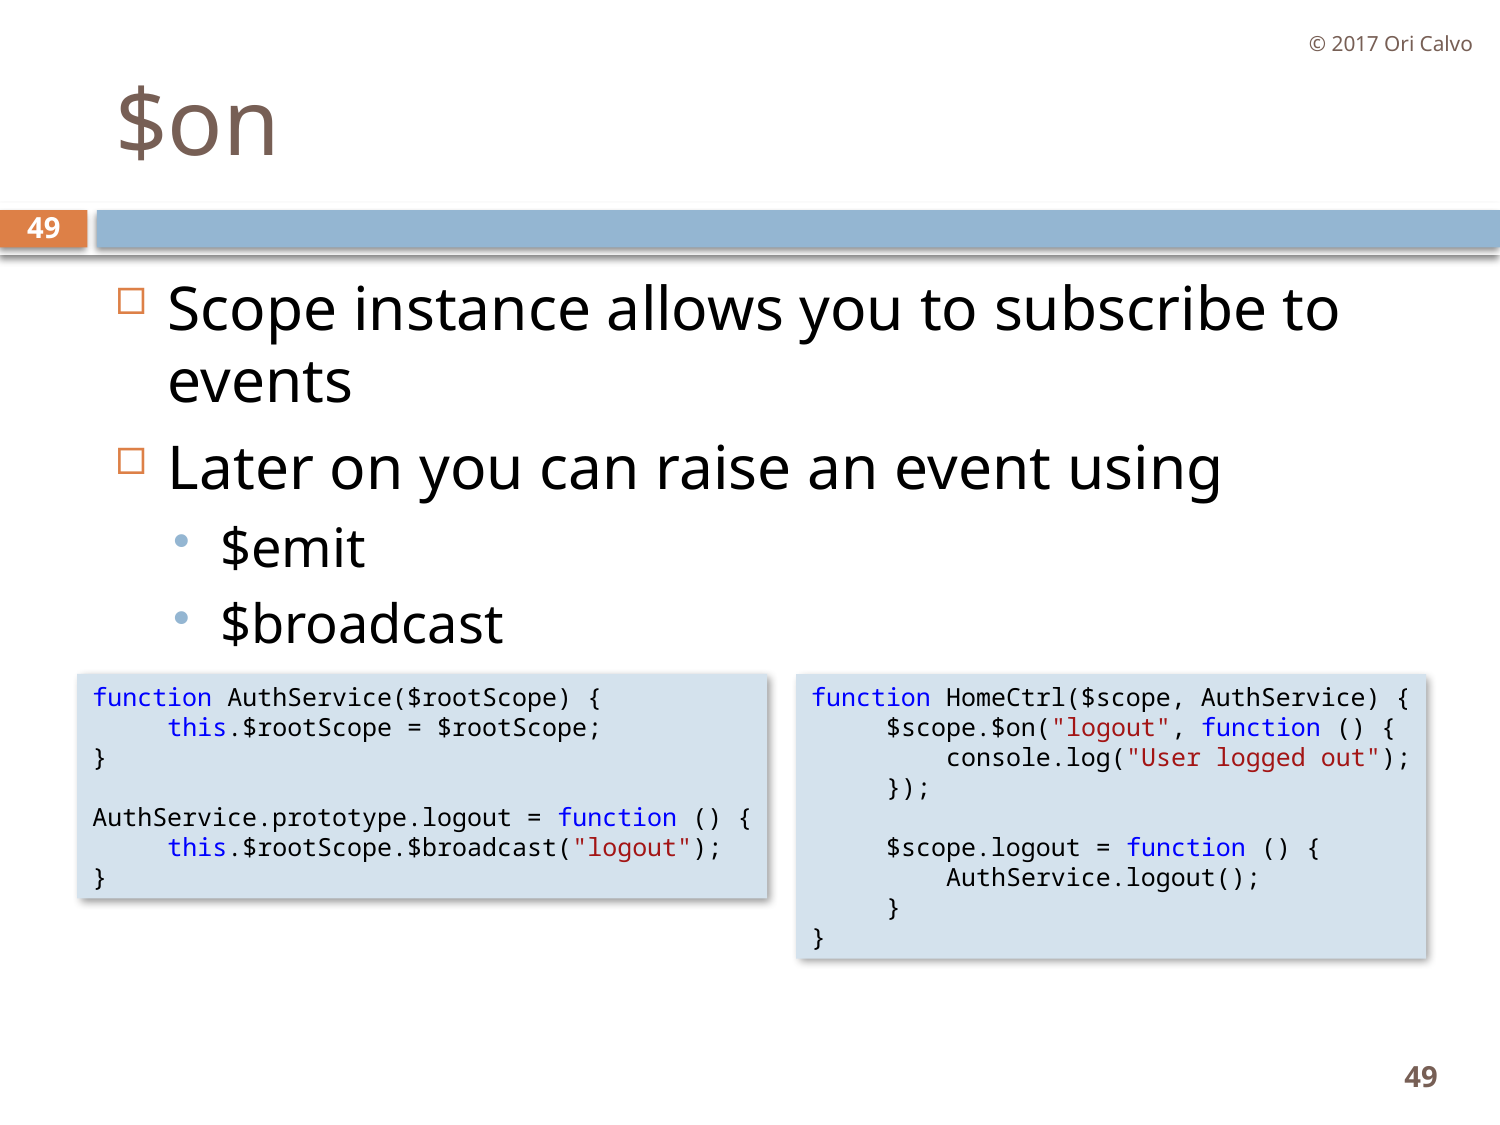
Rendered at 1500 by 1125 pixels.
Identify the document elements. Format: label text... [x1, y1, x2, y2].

title $on [100, 37, 1438, 200]
list Scope instance allows you to subscribe to events Later on you can raise an event using $emit $broadcast [100, 262, 1438, 1000]
text_box function HomeCtrl($scope, AuthService) { $scope.$on("logout", function () { console.log("User logged out"); }); $scope.logout = function () { AuthService.logout(); } } [796, 674, 1427, 959]
slide_number 49 [0, 208, 88, 249]
text_box function AuthService($rootScope) { this.$rootScope = $rootScope; } AuthService.prototype.logout = function () { this.$rootScope.$broadcast("logout"); } [77, 673, 768, 899]
footer © 2017 Ori Calvo [1281, 0, 1500, 90]
